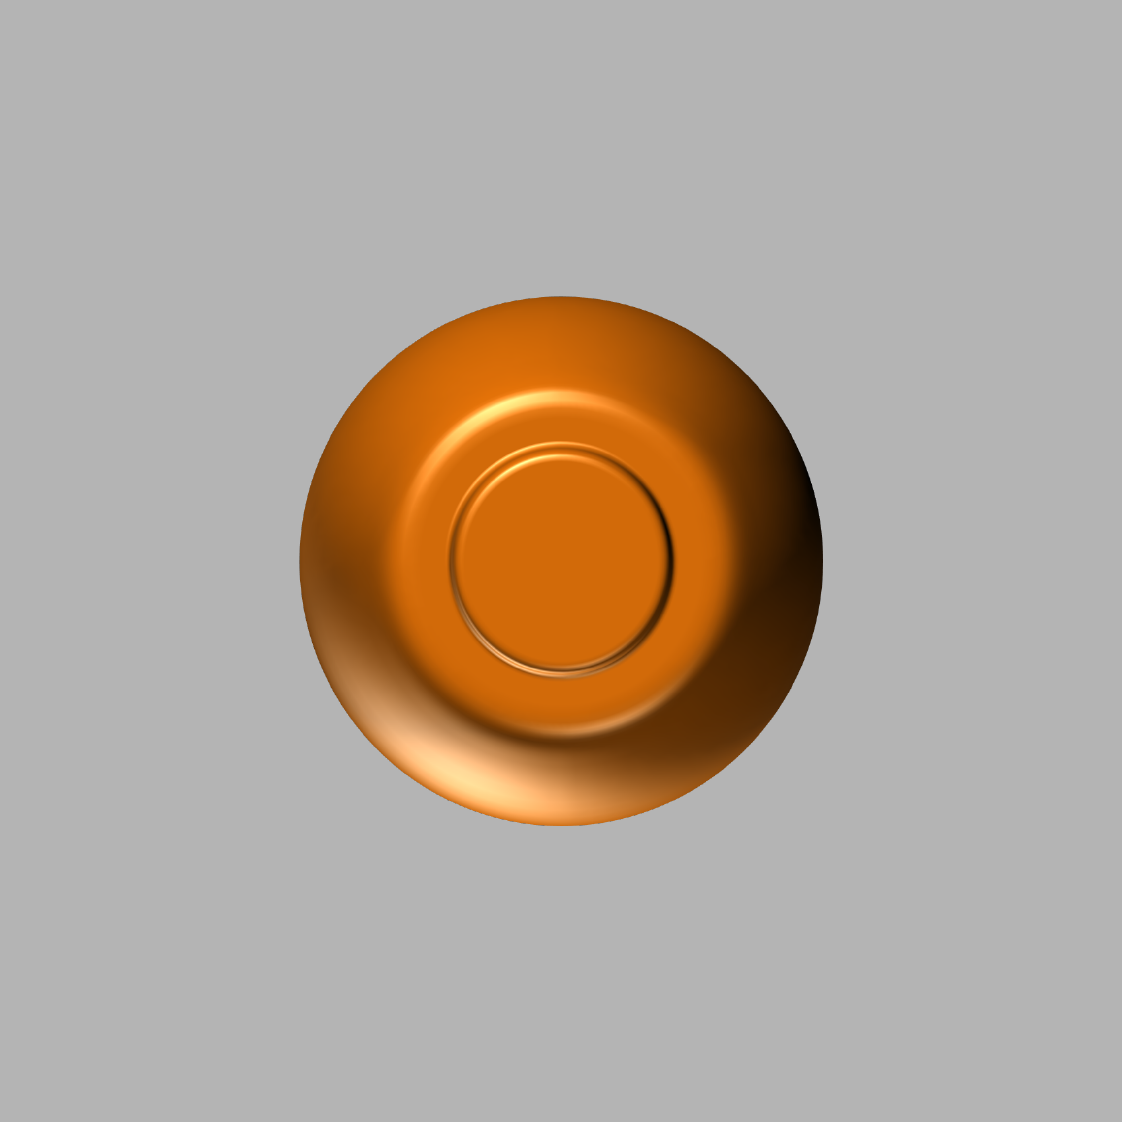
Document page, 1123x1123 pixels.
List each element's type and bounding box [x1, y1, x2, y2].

picture [298, 295, 824, 827]
